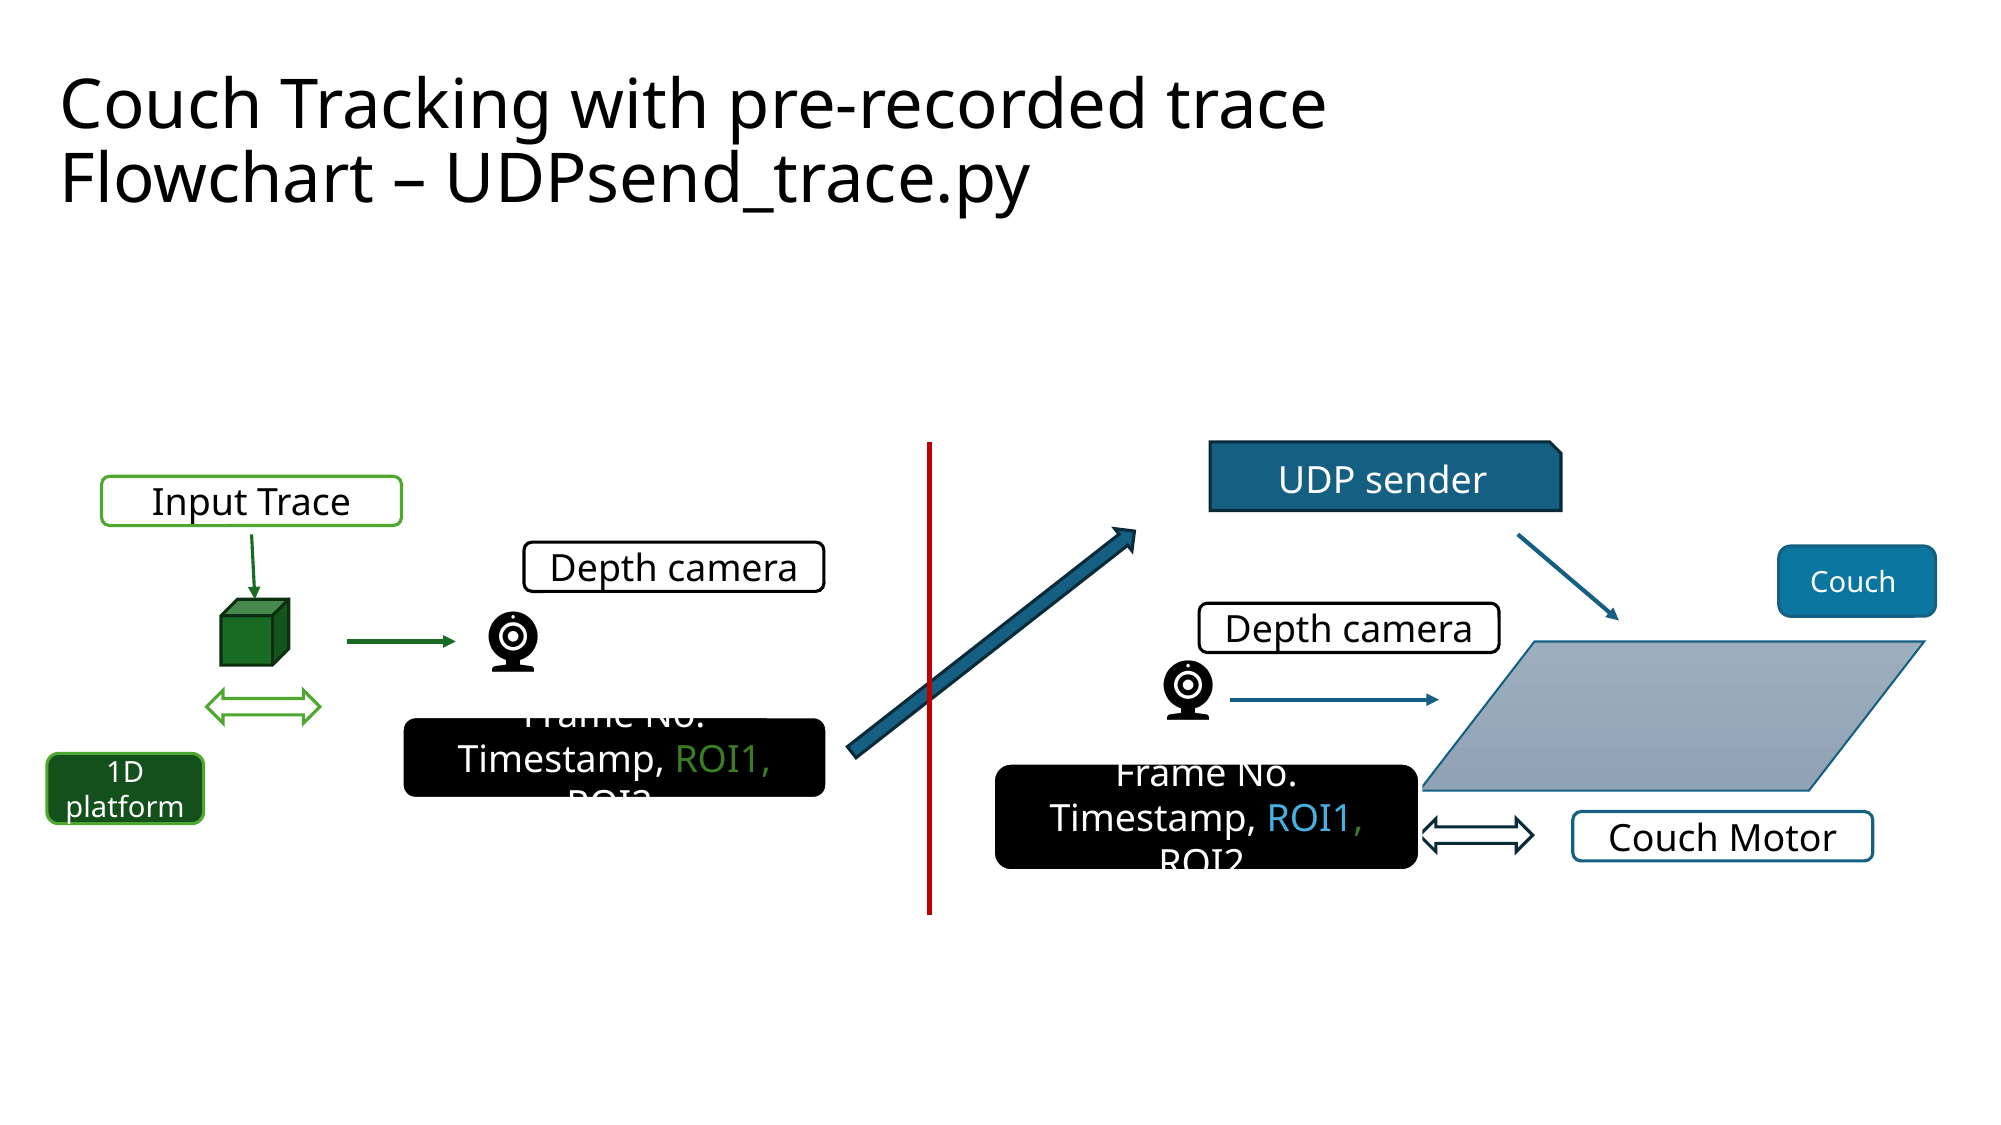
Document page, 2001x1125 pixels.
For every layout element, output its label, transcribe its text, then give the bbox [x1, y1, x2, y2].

text_box UDP sender [1208, 440, 1563, 513]
text_box [1423, 640, 1927, 792]
picture [1146, 648, 1231, 733]
text_box [1423, 814, 1535, 856]
text_box Depth camera [522, 540, 826, 594]
text_box [219, 597, 291, 667]
text_box Couch Motor [1571, 809, 1875, 863]
text_box Frame No. Timestamp, ROI1, ROI2 [990, 760, 1423, 874]
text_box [1517, 533, 1620, 621]
title Couch Tracking with pre-recorded trace Flowchart – UDPsend_trace.py [44, 59, 1604, 227]
picture [470, 599, 556, 684]
text_box [845, 682, 927, 760]
text_box Frame No. Timestamp, ROI1, ROI2 [399, 714, 830, 802]
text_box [250, 533, 264, 600]
text_box [204, 686, 323, 727]
text_box [932, 526, 1137, 701]
text_box 1D platform [45, 751, 206, 826]
text_box Input Trace [99, 474, 404, 528]
text_box Couch [1777, 544, 1938, 618]
text_box Depth camera [1197, 601, 1501, 655]
